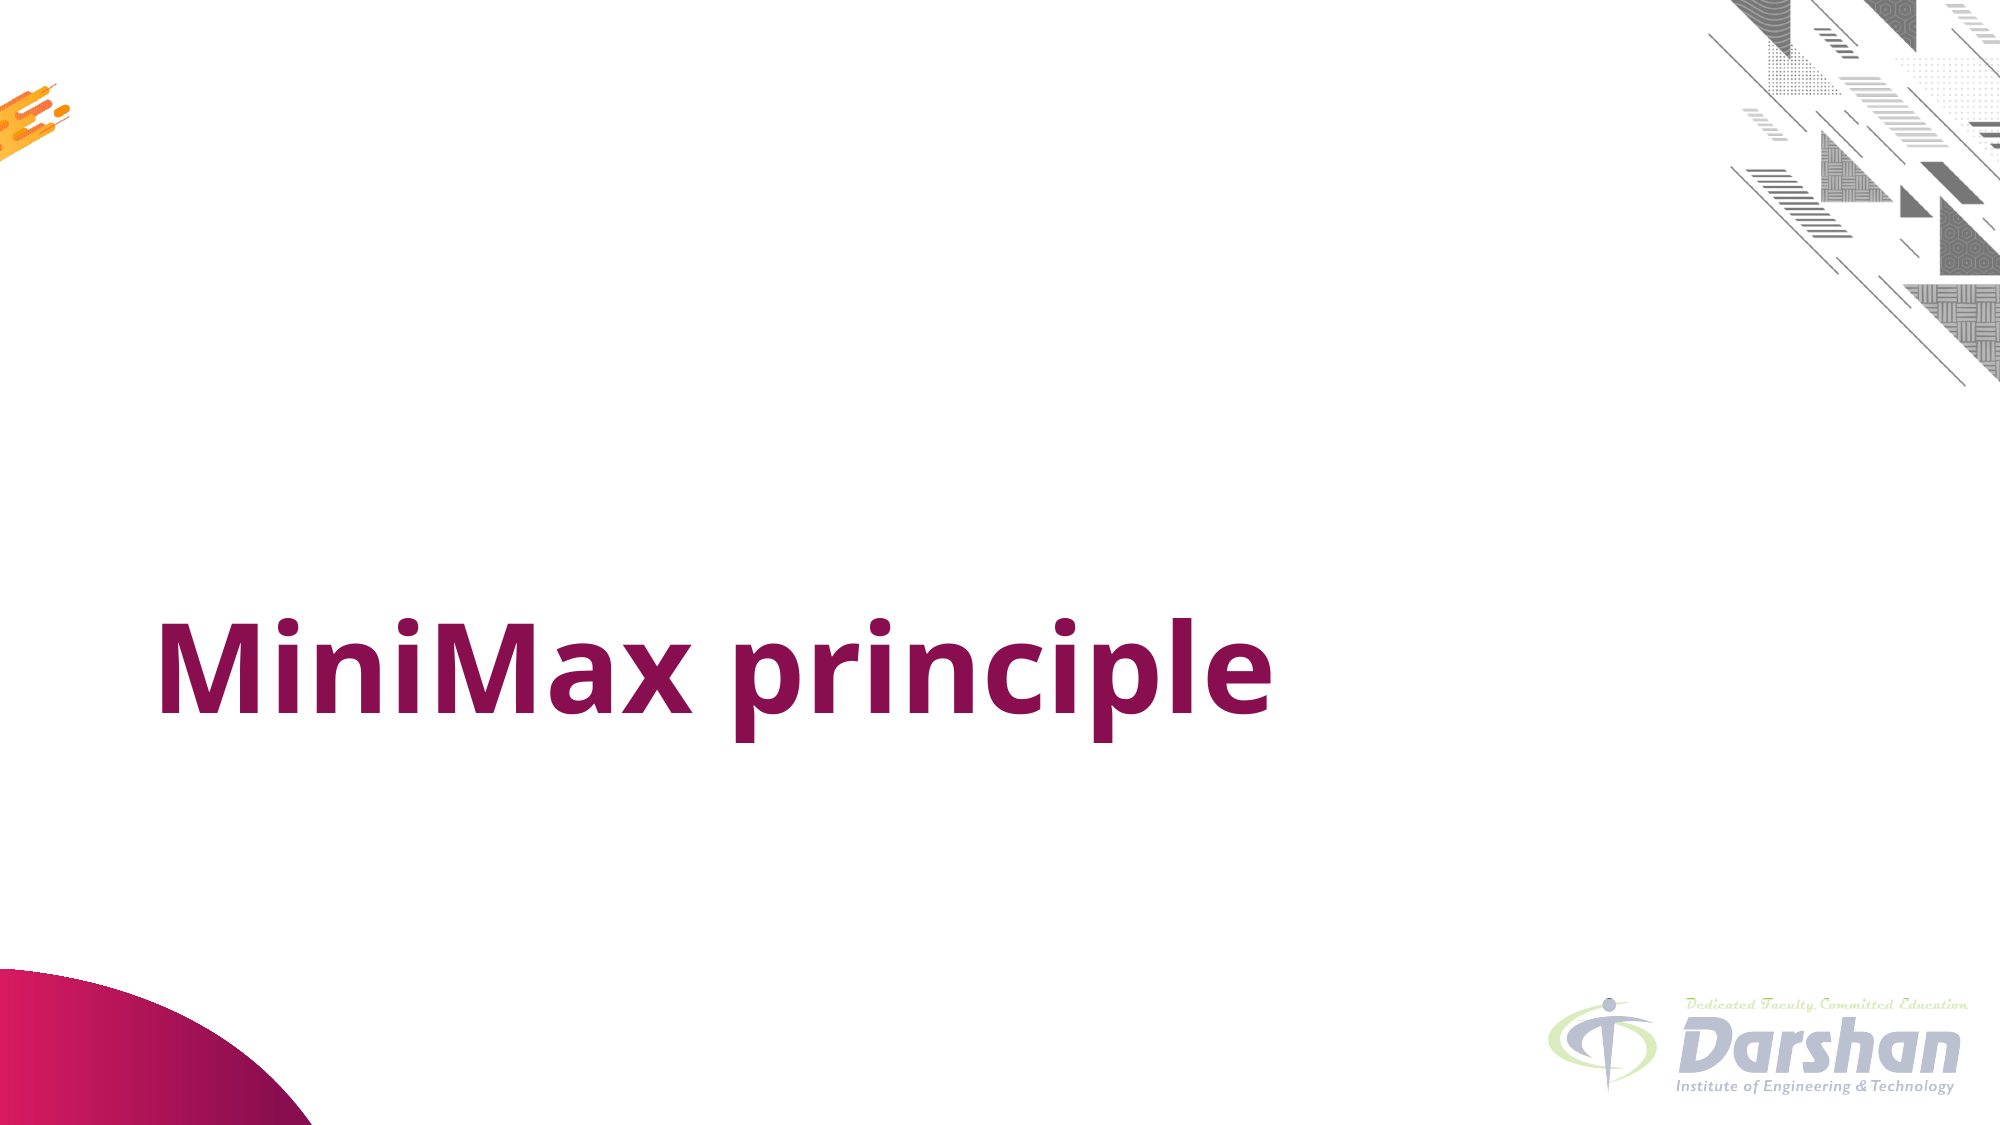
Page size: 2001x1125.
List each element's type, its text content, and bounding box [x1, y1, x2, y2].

picture [0, 65, 90, 193]
title MiniMax principle [136, 280, 1862, 749]
table_cell D [1548, 998, 1968, 1095]
